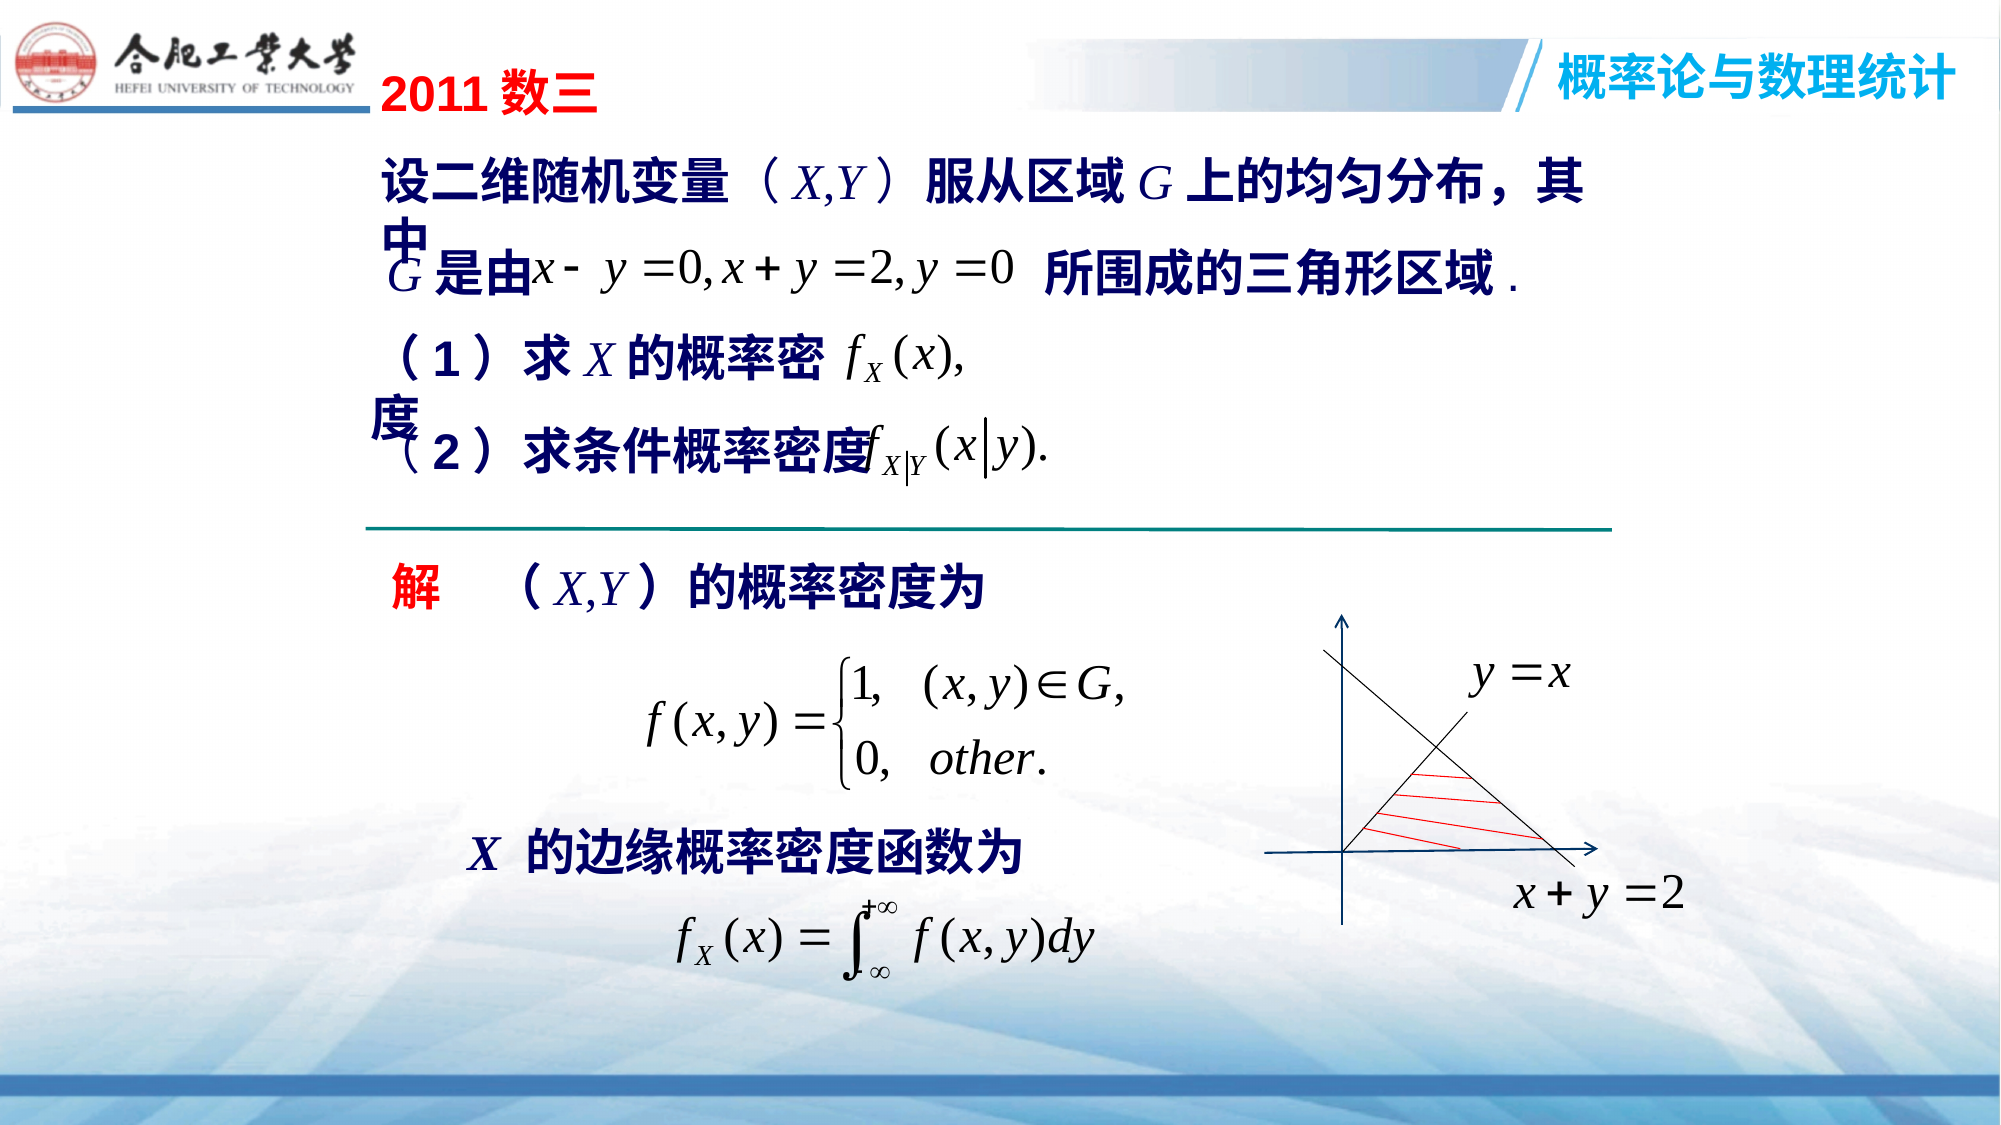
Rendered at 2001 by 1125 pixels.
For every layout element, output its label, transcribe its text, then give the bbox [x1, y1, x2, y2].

text_box 所围成的三角形区域. [1029, 234, 1538, 309]
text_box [1376, 812, 1544, 840]
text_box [1508, 868, 1690, 925]
text_box （X,Y）的概率密度为 [477, 547, 1019, 623]
text_box X 的边缘概率密度函数为 [452, 812, 1067, 888]
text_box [633, 653, 1130, 795]
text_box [1394, 794, 1501, 804]
text_box （1）求X的概率密度 [355, 318, 852, 412]
text_box 解 [376, 547, 477, 623]
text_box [833, 325, 969, 388]
text_box 2011数三 [365, 53, 664, 129]
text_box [526, 243, 1019, 301]
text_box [1410, 774, 1472, 779]
text_box （2）求条件概率密度 [355, 412, 851, 488]
picture [0, 0, 2001, 1125]
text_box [851, 412, 1050, 492]
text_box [1575, 848, 1599, 853]
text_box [1323, 649, 1575, 867]
text_box 设二维随机变量（X,Y）服从区域G上的均匀分布，其中 [365, 141, 1630, 277]
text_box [663, 888, 1100, 987]
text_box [1264, 848, 1323, 853]
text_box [1362, 828, 1461, 849]
text_box G是由 [371, 234, 558, 310]
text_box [1464, 660, 1575, 705]
